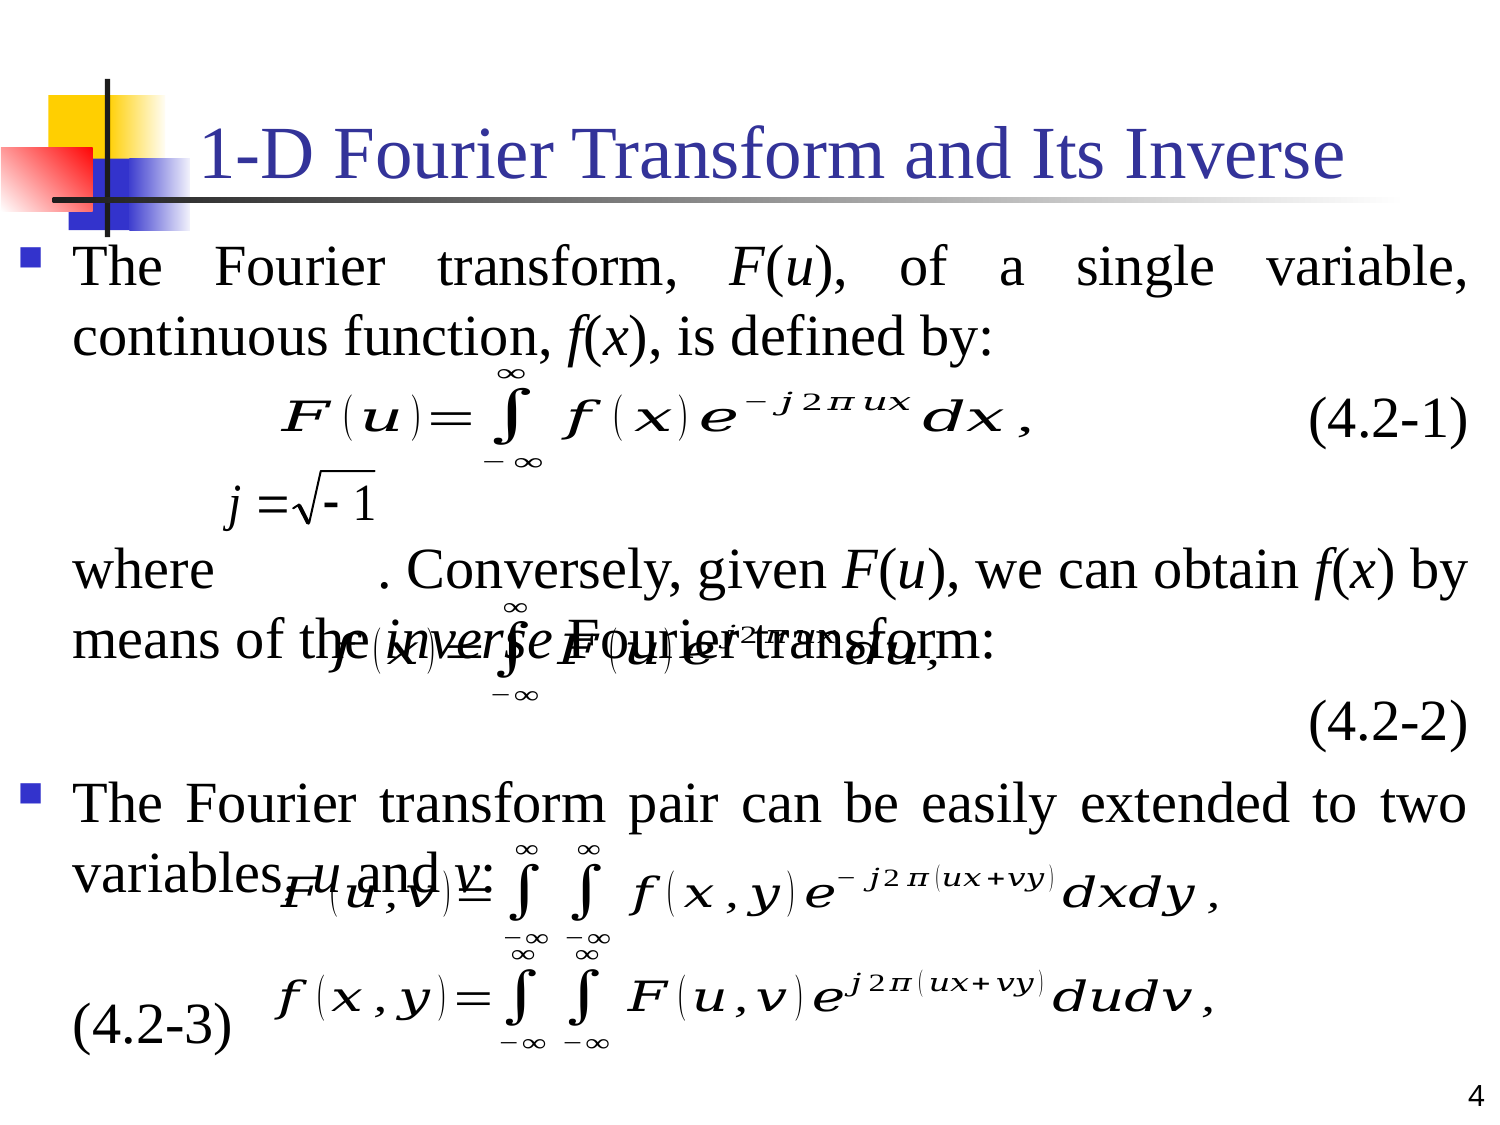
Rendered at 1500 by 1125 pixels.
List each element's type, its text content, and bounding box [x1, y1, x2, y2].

list The Fourier transform, F(u), of a single variable, continuous function, f(x), is defined by: (4.2-1) where . Conversely, given F(u), we can obtain f(x) by means of the inverse Fourier transform: (4.2-2) The Fourier transform pair can be easily extended to two variables, u and v: (4.2-3) (4.2-4) [17, 227, 1469, 1083]
slide_number 4 [1234, 1082, 1500, 1125]
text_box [211, 459, 384, 543]
title 1-D Fourier Transform and Its Inverse [183, 0, 1462, 202]
